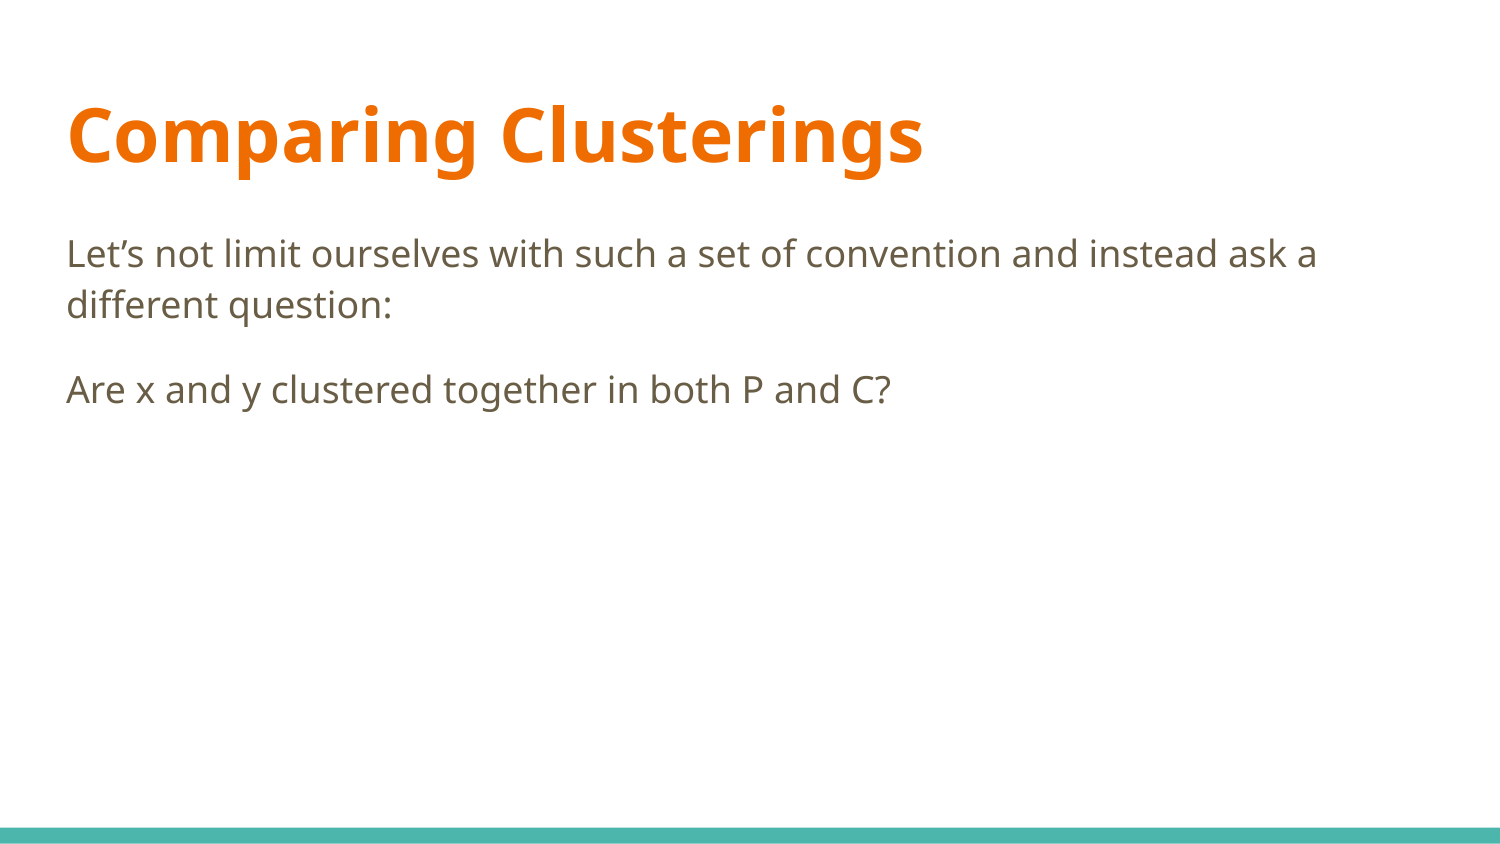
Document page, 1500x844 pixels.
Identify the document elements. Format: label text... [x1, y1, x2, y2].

list Let’s not limit ourselves with such a set of convention and instead ask a different question: Are x and y clustered together in both P and C? [51, 207, 1449, 750]
title Comparing Clusterings [51, 72, 1449, 189]
